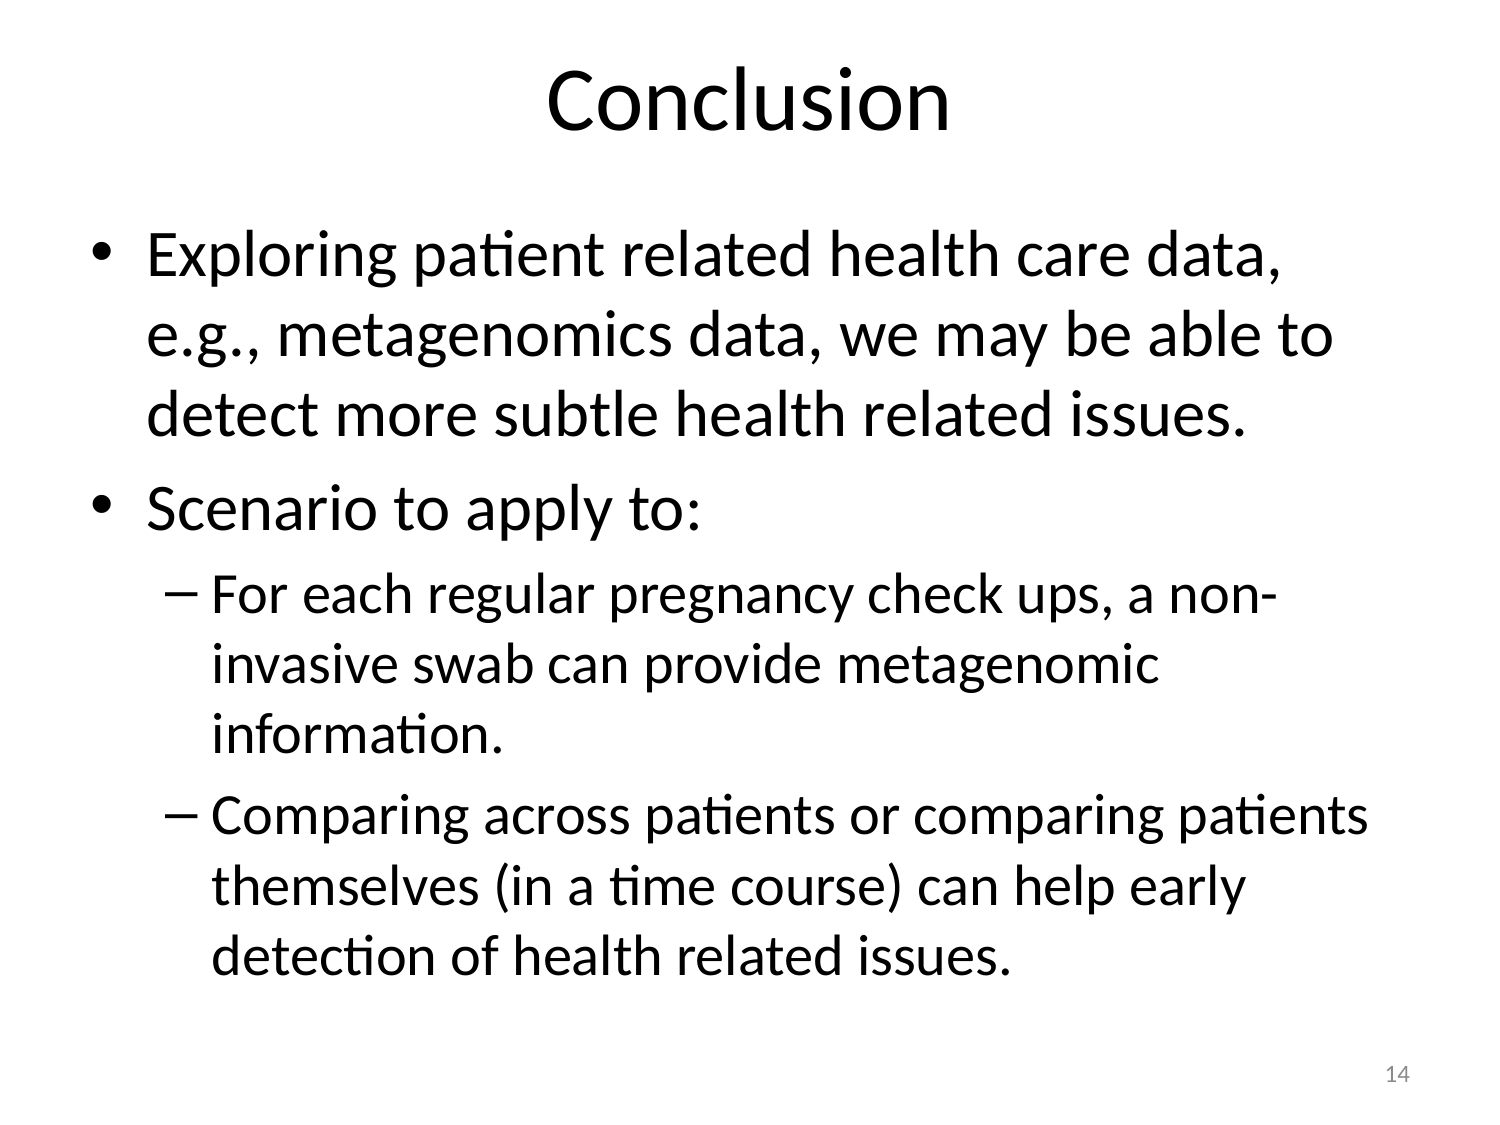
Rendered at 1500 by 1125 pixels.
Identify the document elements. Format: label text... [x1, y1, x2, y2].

title Conclusion [75, 0, 1425, 188]
list Exploring patient related health care data, e.g., metagenomics data, we may be able to detect more subtle health related issues. Scenario to apply to: For each regular pregnancy check ups, a non-invasive swab can provide metagenomic information. Comparing across patients or comparing patients themselves (in a time course) can help early detection of health related issues. [75, 202, 1425, 1043]
slide_number 14 [1074, 1042, 1425, 1103]
